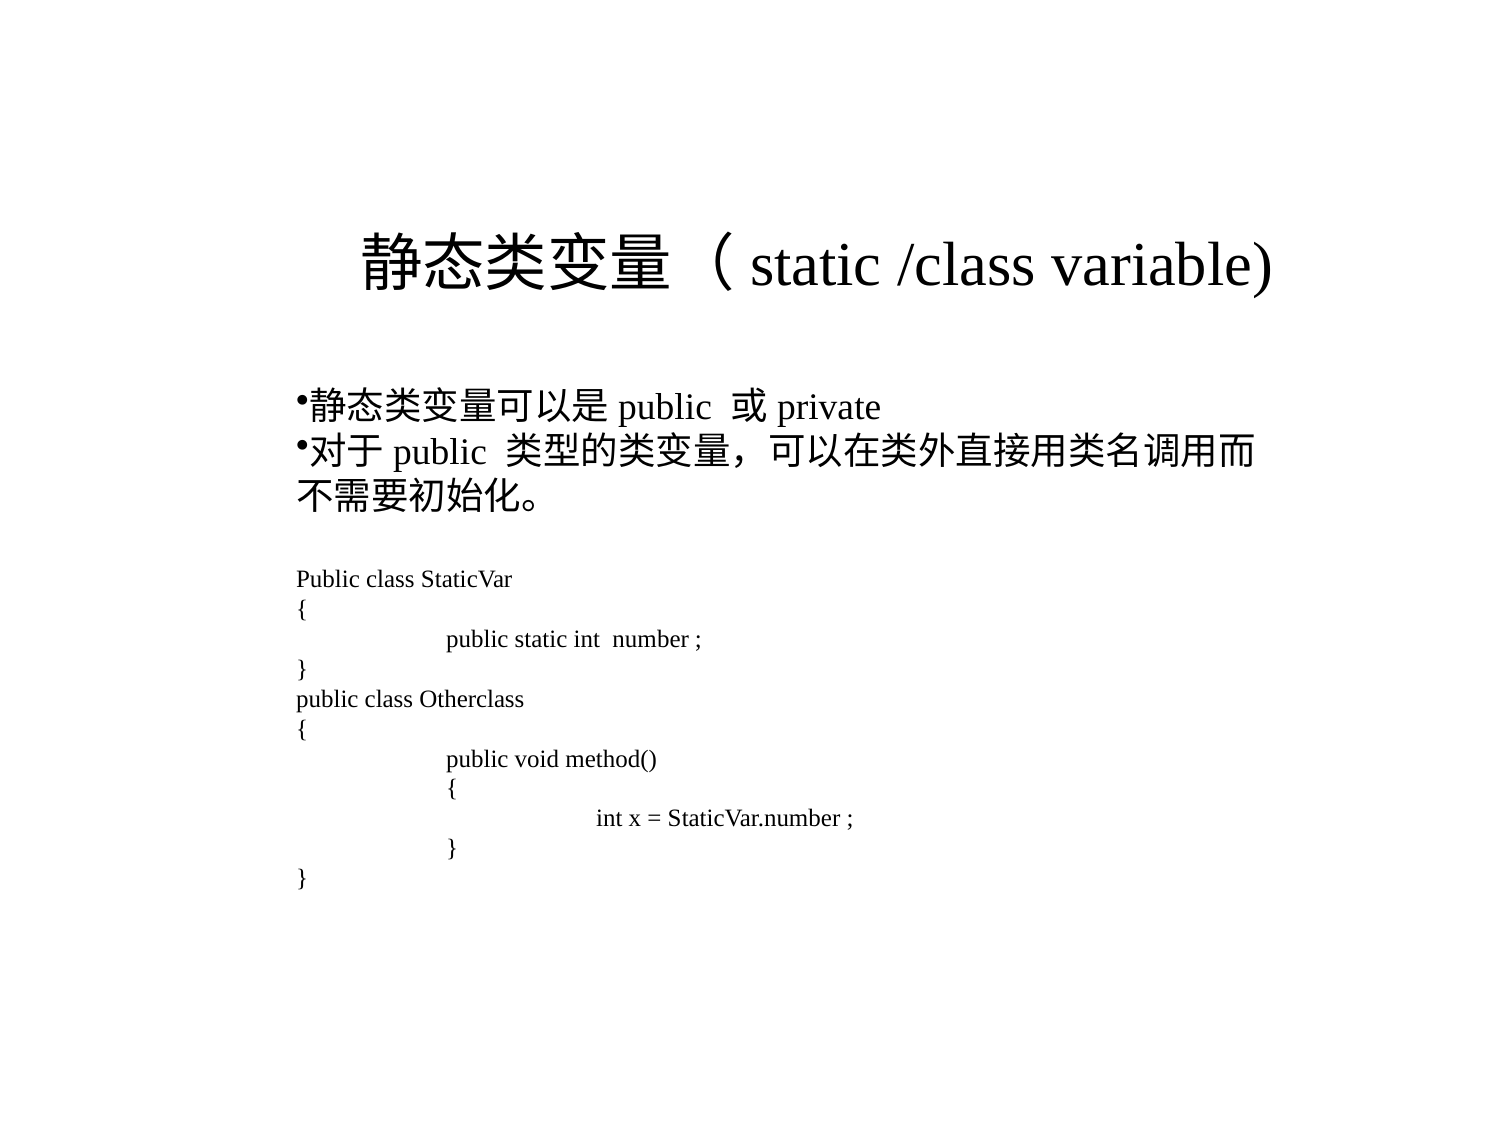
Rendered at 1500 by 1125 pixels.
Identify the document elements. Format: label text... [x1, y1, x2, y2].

text_box 静态类变量可以是public 或private 对于public 类型的类变量，可以在类外直接用类名调用而不需要初始化。 Public class StaticVar { public static int number ; } public class Otherclass { public void method() { int x = StaticVar.number ; } } [281, 375, 1275, 900]
text_box 静态类变量（static /class variable) [345, 215, 1288, 306]
